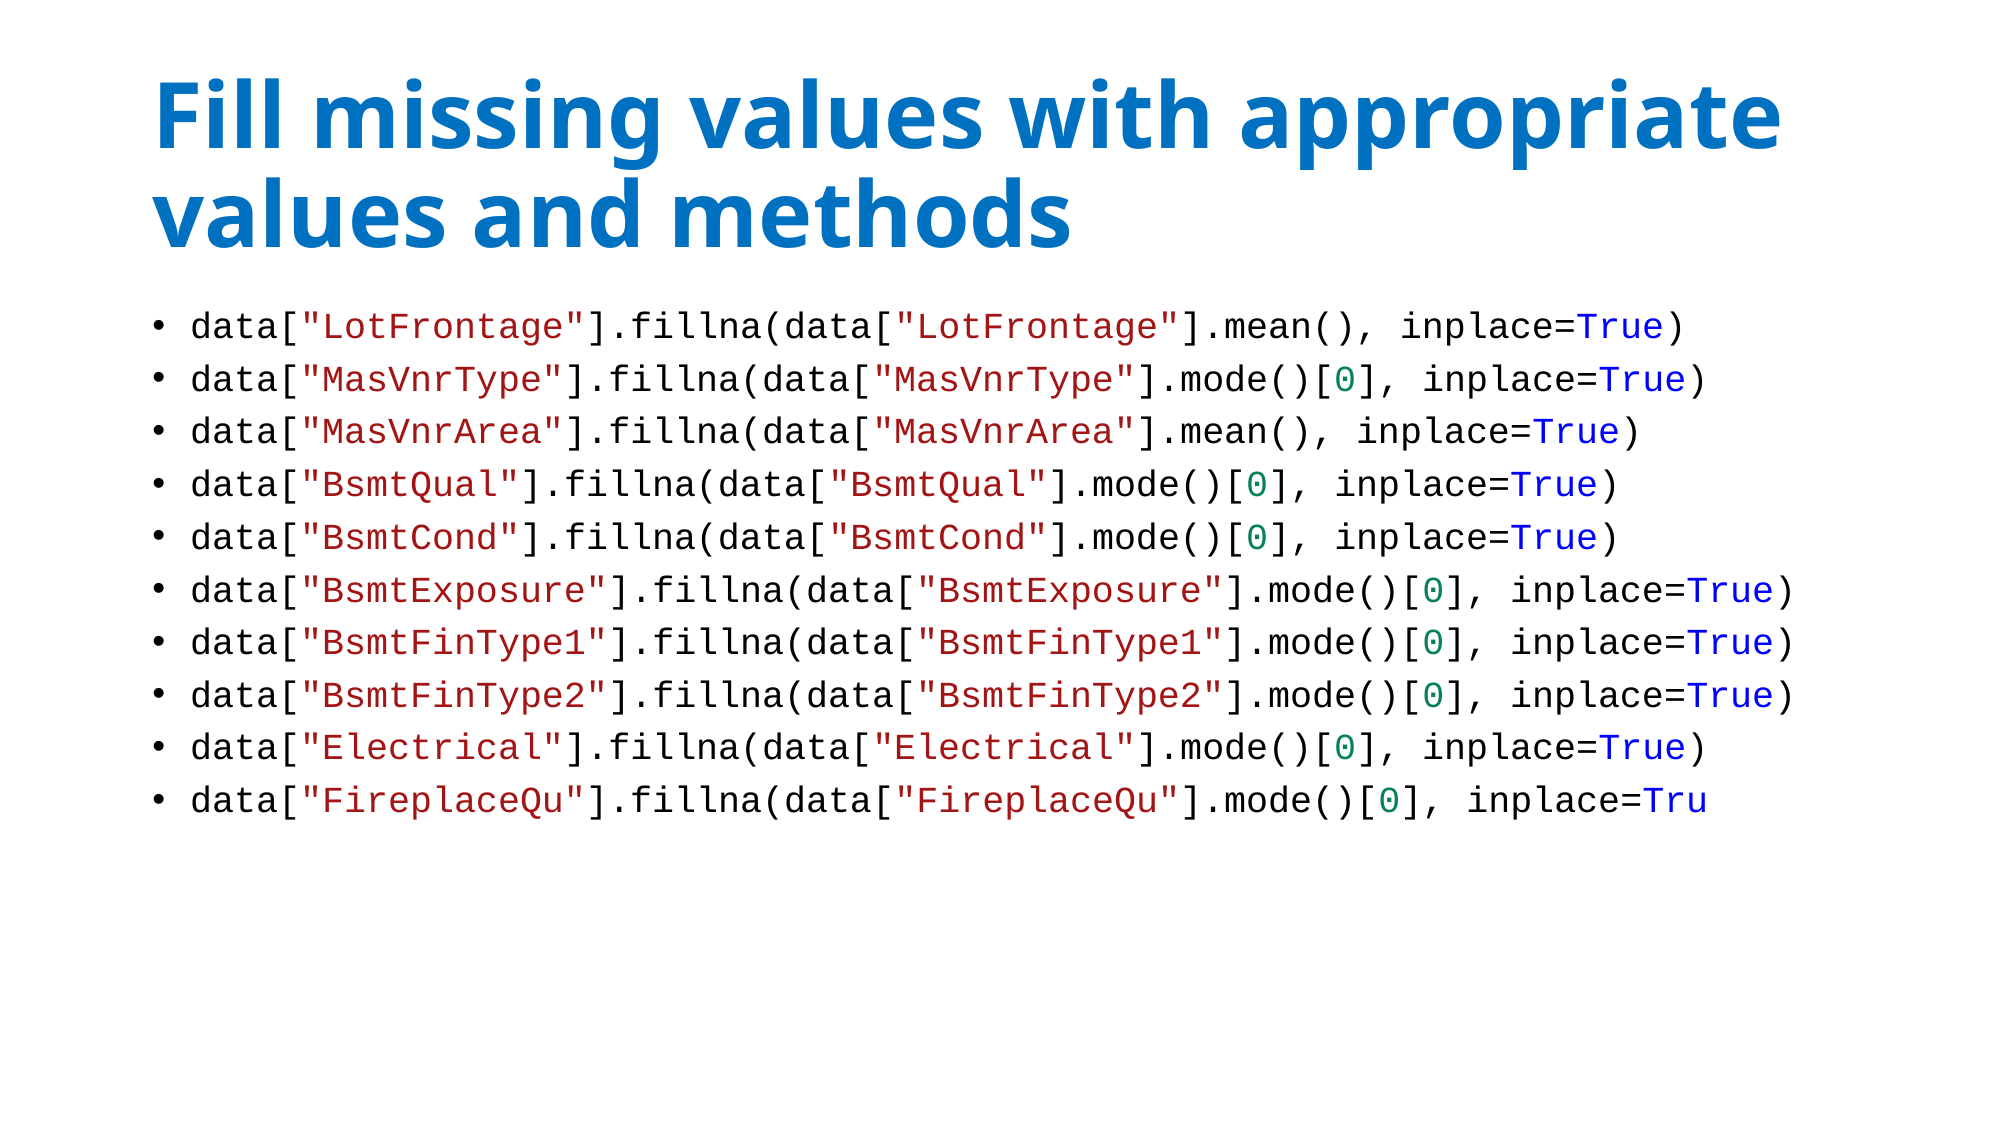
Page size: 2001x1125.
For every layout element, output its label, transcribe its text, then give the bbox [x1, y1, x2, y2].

list data["LotFrontage"].fillna(data["LotFrontage"].mean(), inplace=True) data["MasVnrType"].fillna(data["MasVnrType"].mode()[0], inplace=True) data["MasVnrArea"].fillna(data["MasVnrArea"].mean(), inplace=True) data["BsmtQual"].fillna(data["BsmtQual"].mode()[0], inplace=True) data["BsmtCond"].fillna(data["BsmtCond"].mode()[0], inplace=True) data["BsmtExposure"].fillna(data["BsmtExposure"].mode()[0], inplace=True) data["BsmtFinType1"].fillna(data["BsmtFinType1"].mode()[0], inplace=True) data["BsmtFinType2"].fillna(data["BsmtFinType2"].mode()[0], inplace=True) data["Electrical"].fillna(data["Electrical"].mode()[0], inplace=True) data["FireplaceQu"].fillna(data["FireplaceQu"].mode()[0], inplace=Tru [137, 299, 1863, 1014]
title Fill missing values with appropriate values and methods [137, 59, 1863, 278]
